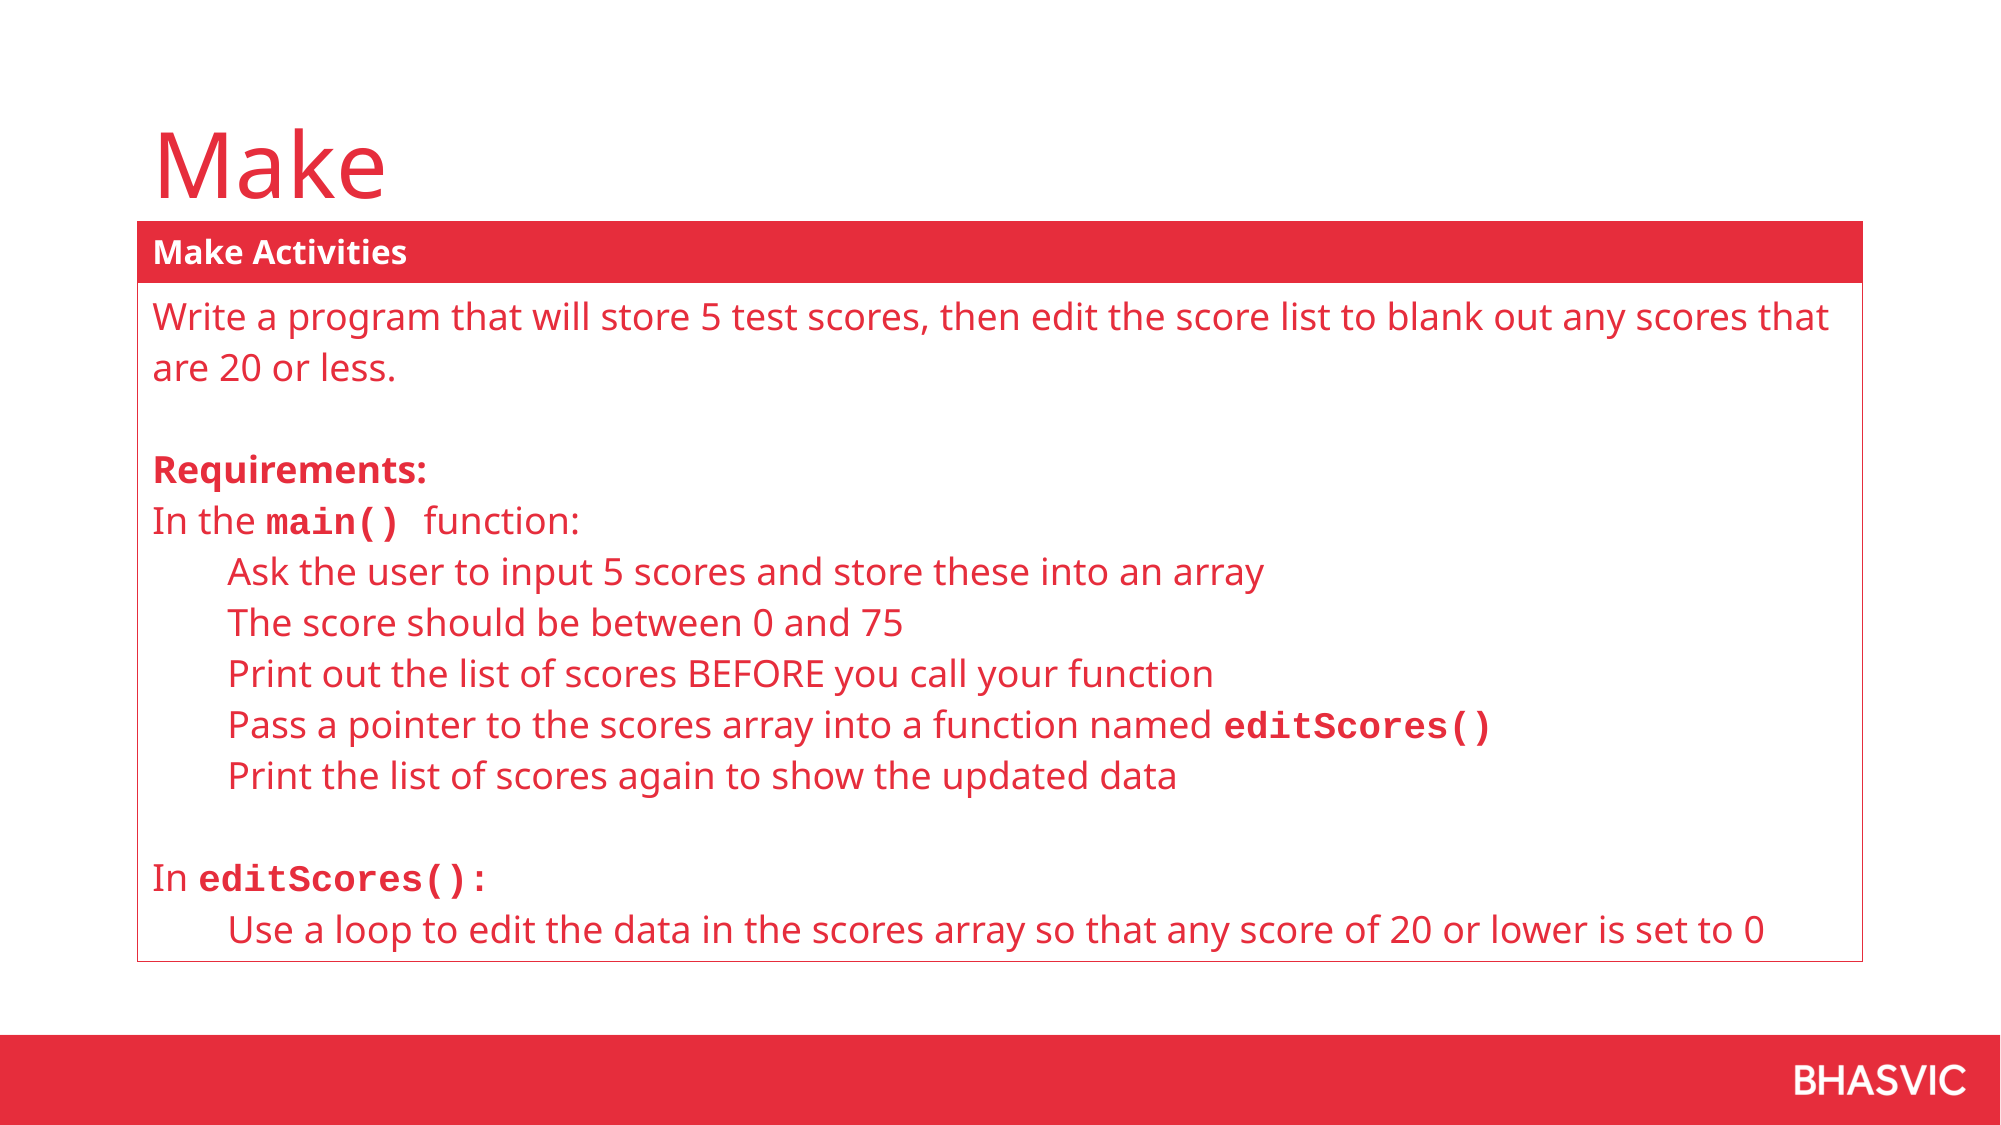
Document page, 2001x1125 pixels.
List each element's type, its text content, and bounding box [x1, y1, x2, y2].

title Make [137, 59, 1863, 221]
picture [0, 0, 2001, 1125]
table_header Make Activities [138, 222, 1862, 282]
table_cell Write a program that will store 5 test scores, then edit the score list to blank out any scores that are 20 or less. Requirements: In the main() function: Ask the user to input 5 scores and store these into an array The score should be between 0 and 75 Print out the list of scores BEFORE you call your function Pass a pointer to the scores array into a function named editScores() Print the list of scores again to show the updated data In editScores(): Use a loop to edit the data in the scores array so that any score of 20 or lower is set to 0 [138, 283, 1862, 961]
